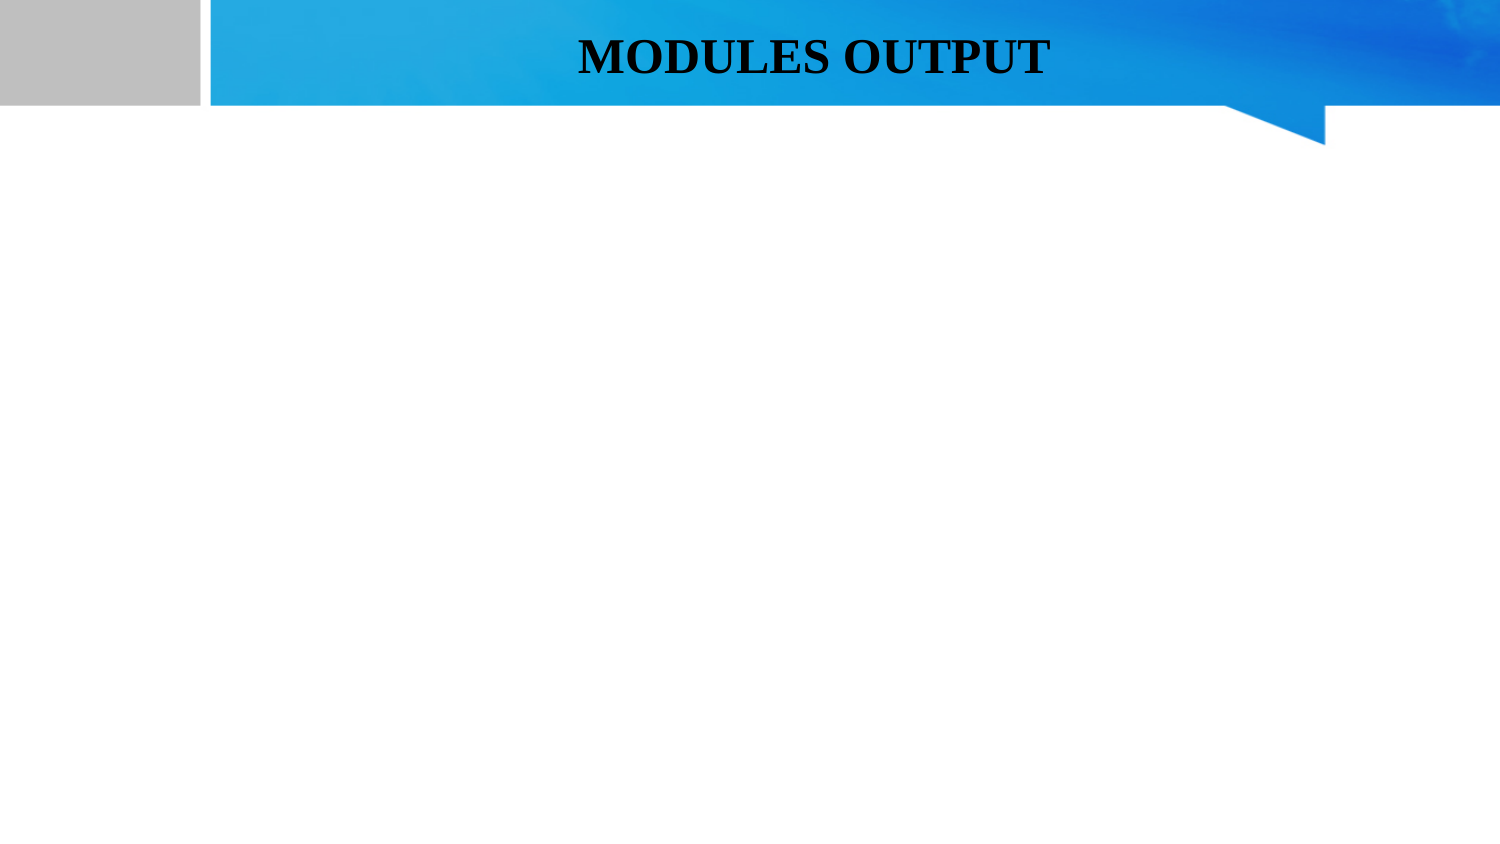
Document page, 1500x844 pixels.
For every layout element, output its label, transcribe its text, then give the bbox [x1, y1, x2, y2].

text_box MODULES OUTPUT [563, 16, 1092, 151]
picture [0, 0, 1500, 844]
